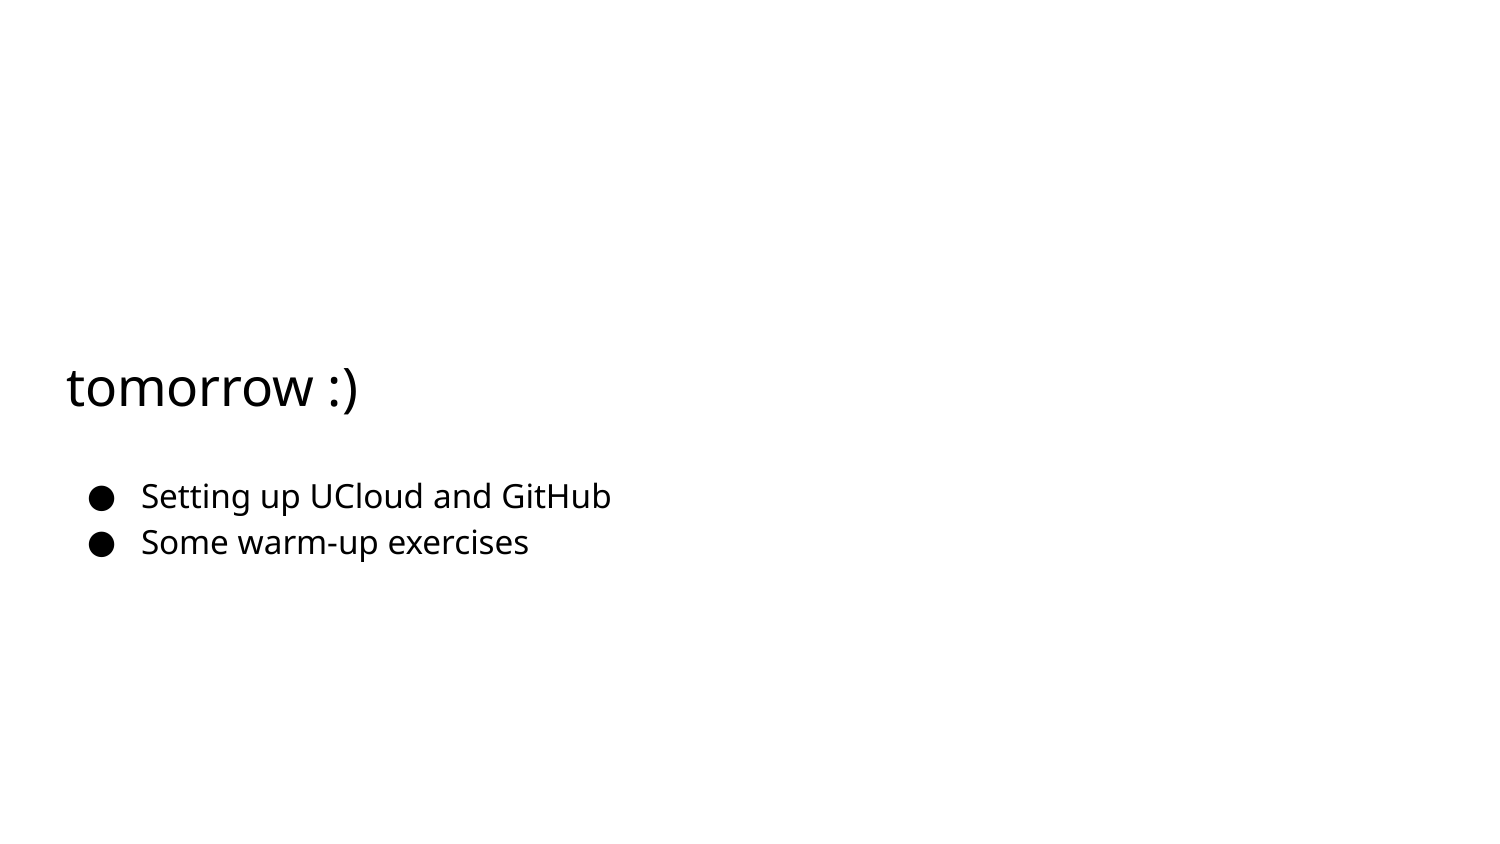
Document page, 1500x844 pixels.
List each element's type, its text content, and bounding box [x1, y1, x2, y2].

title tomorrow :) [51, 338, 1449, 432]
list Setting up UCloud and GitHub Some warm-up exercises [51, 454, 1449, 639]
